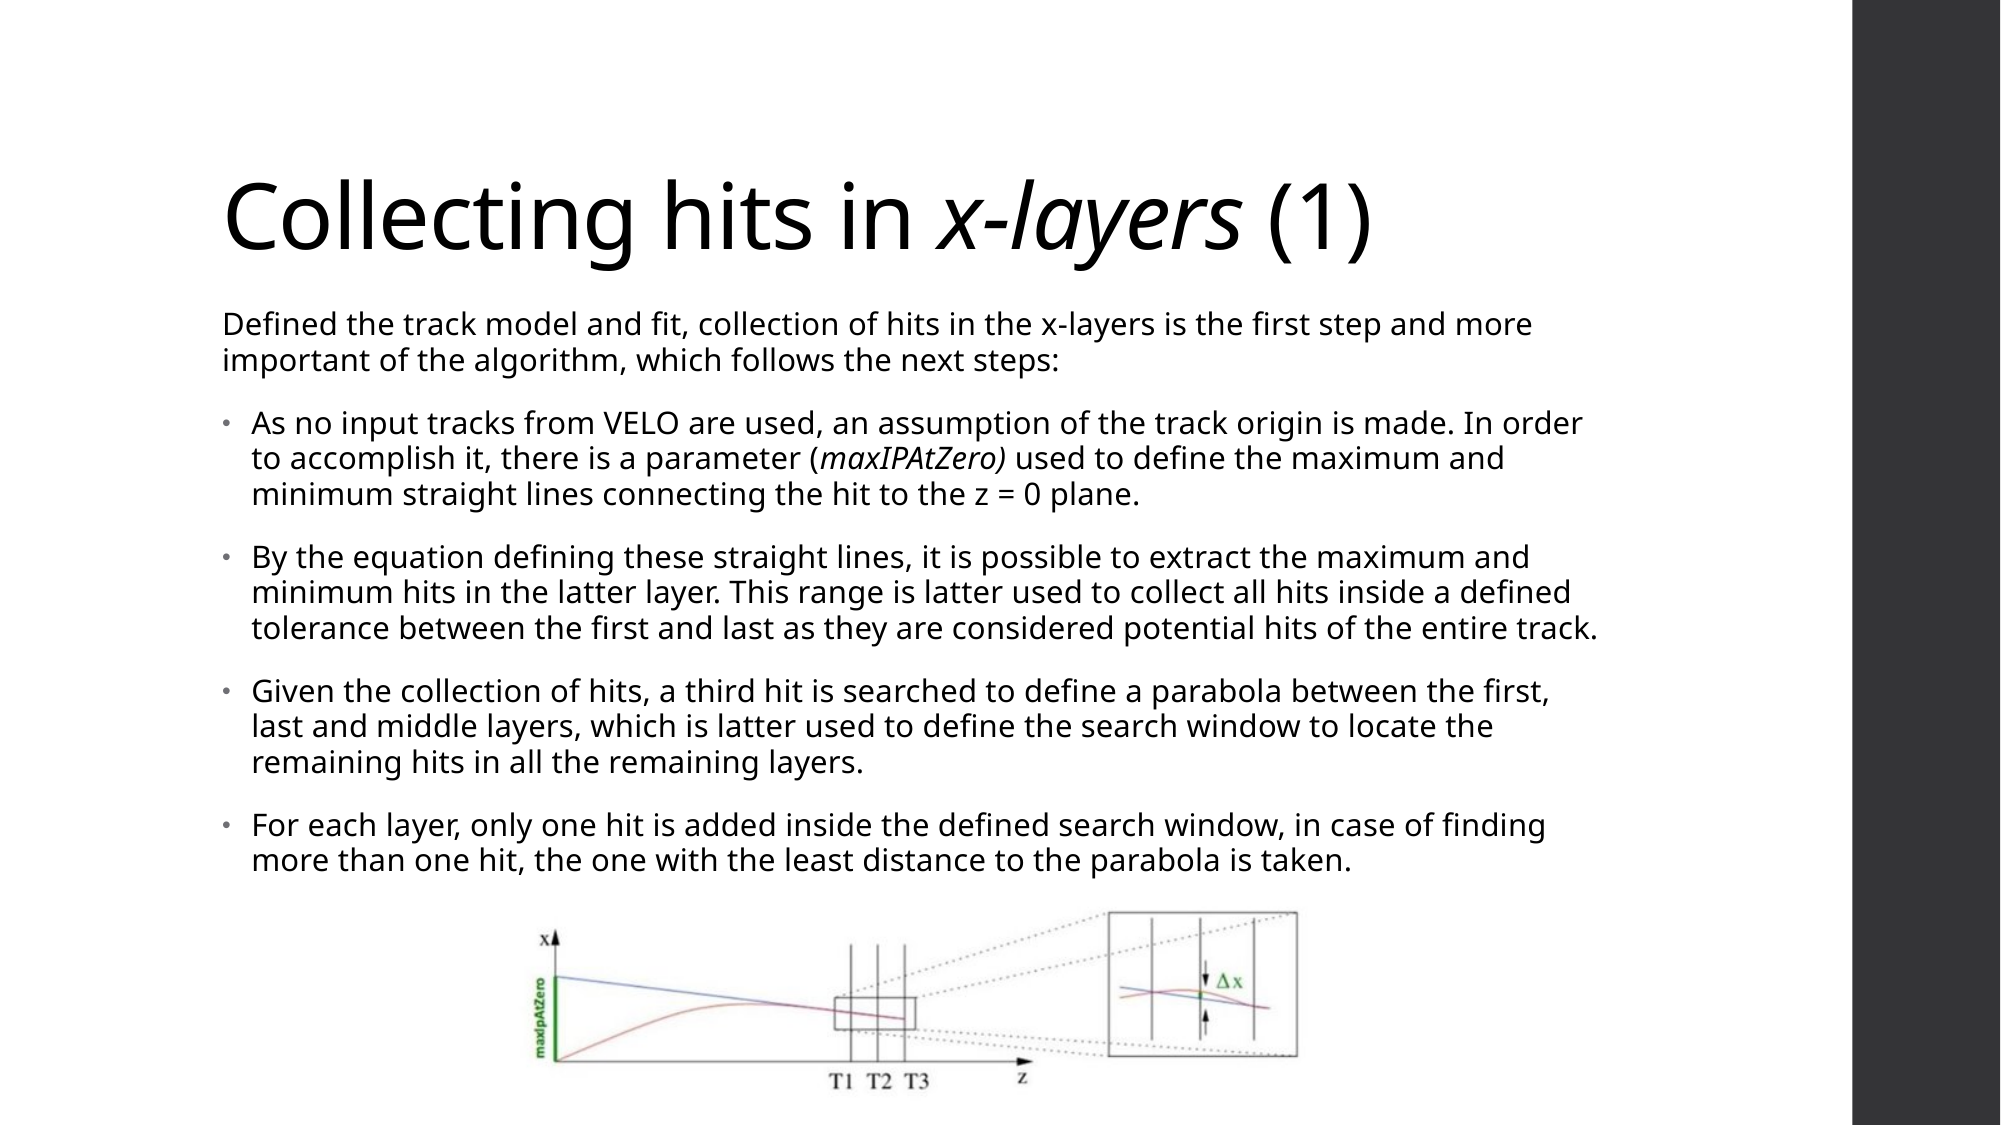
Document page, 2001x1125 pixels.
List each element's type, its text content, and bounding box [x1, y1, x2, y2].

picture [506, 886, 1318, 1102]
list Defined the track model and fit, collection of hits in the x-layers is the first step and more important of the algorithm, which follows the next steps: As no input tracks from VELO are used, an assumption of the track origin is made. In order to accomplish it, there is a parameter (maxIPAtZero) used to define the maximum and minimum straight lines connecting the hit to the z = 0 plane. By the equation defining these straight lines, it is possible to extract the maximum and minimum hits in the latter layer. This range is latter used to collect all hits inside a defined tolerance between the first and last as they are considered potential hits of the entire track. Given the collection of hits, a third hit is searched to define a parabola between the first, last and middle layers, which is latter used to define the search window to locate the remaining hits in all the remaining layers. For each layer, only one hit is added inside the defined search window, in case of finding more than one hit, the one with the least distance to the parabola is taken. [206, 299, 1617, 889]
title Collecting hits in x-layers (1) [206, 60, 1797, 278]
